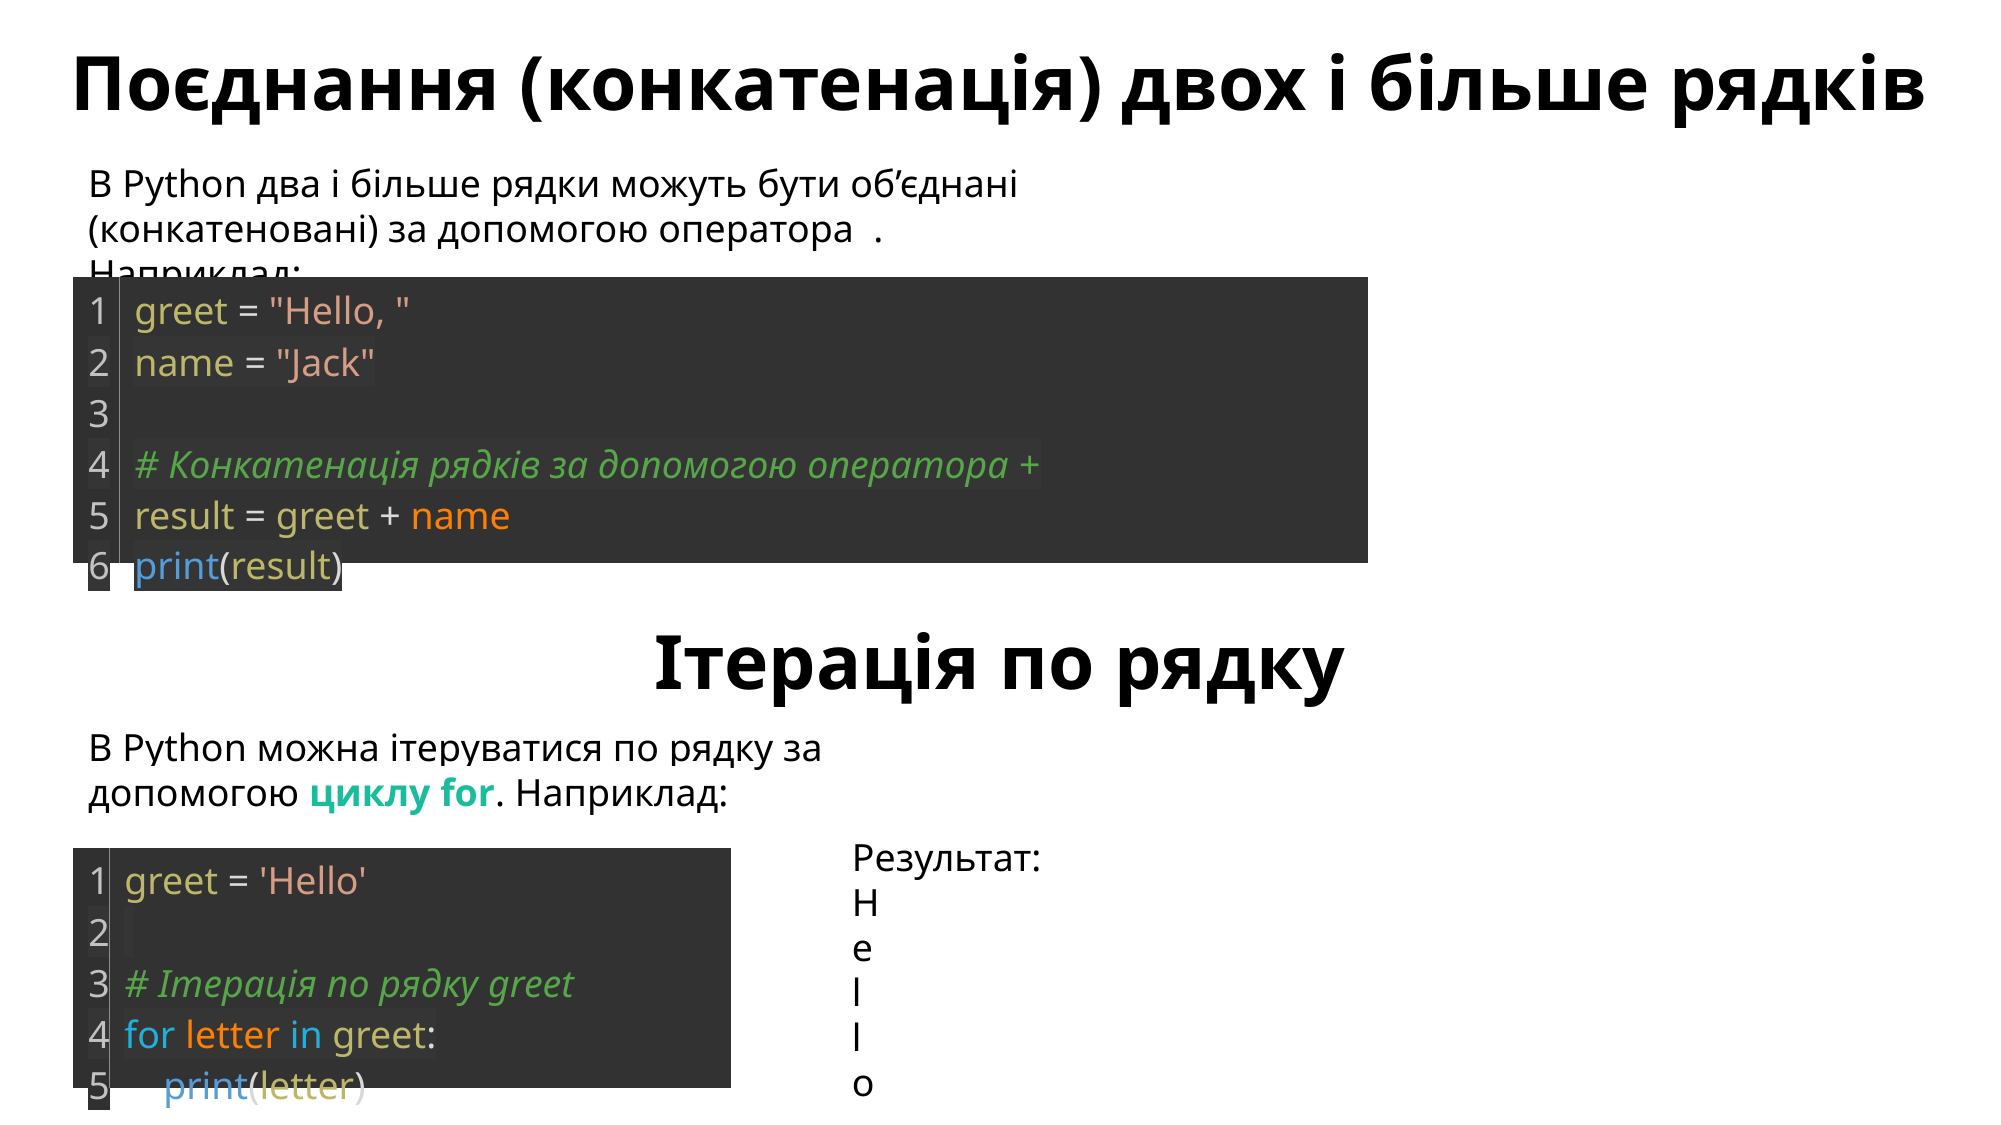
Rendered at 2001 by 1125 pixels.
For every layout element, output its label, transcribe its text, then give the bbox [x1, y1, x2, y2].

table_header greet = "Hello, " name = "Jack" # Конкатенація рядків за допомогою оператора + result = greet + name print(result) [120, 277, 1368, 563]
table_header 1 2 3 4 5 6 [73, 277, 119, 563]
text_box Поєднання (конкатенація) двох і більше рядків [0, 27, 2000, 133]
table_header 1 2 3 4 5 [73, 848, 109, 1088]
text_box В Python два і більше рядки можуть бути об’єднані (конкатеновані) за допомогою оператора . Наприклад: [73, 152, 1074, 277]
text_box Ітерація по рядку [0, 606, 2000, 712]
table_header greet = 'Hello' # Ітерація по рядку greet for letter in greet: print(letter) [110, 848, 731, 1088]
text_box Результат: H e l l o [837, 826, 1838, 1111]
text_box В Python можна ітеруватися по рядку за допомогою циклу for. Наприклад: [73, 716, 1074, 822]
